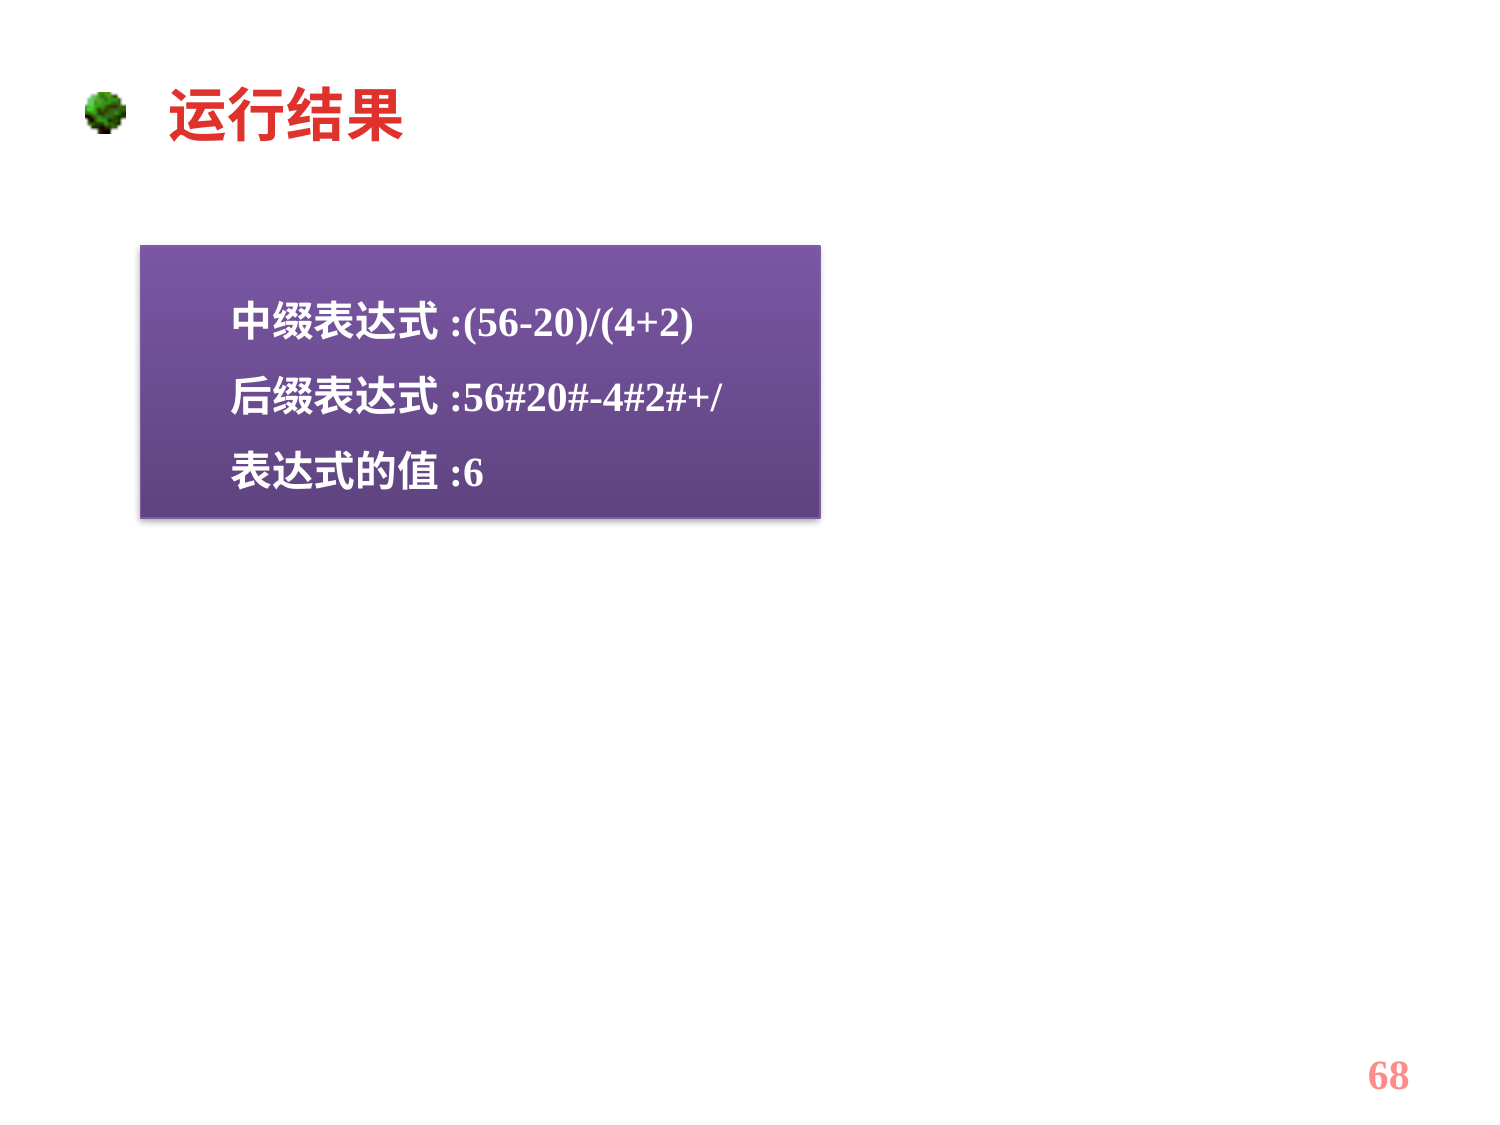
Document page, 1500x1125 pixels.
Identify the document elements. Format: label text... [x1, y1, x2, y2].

picture [85, 92, 126, 134]
text_box 运行结果 [70, 70, 522, 156]
text_box 中缀表达式:(56-20)/(4+2) 后缀表达式:56#20#-4#2#+/ 表达式的值:6 [140, 245, 821, 519]
slide_number 68 [1074, 1042, 1425, 1103]
